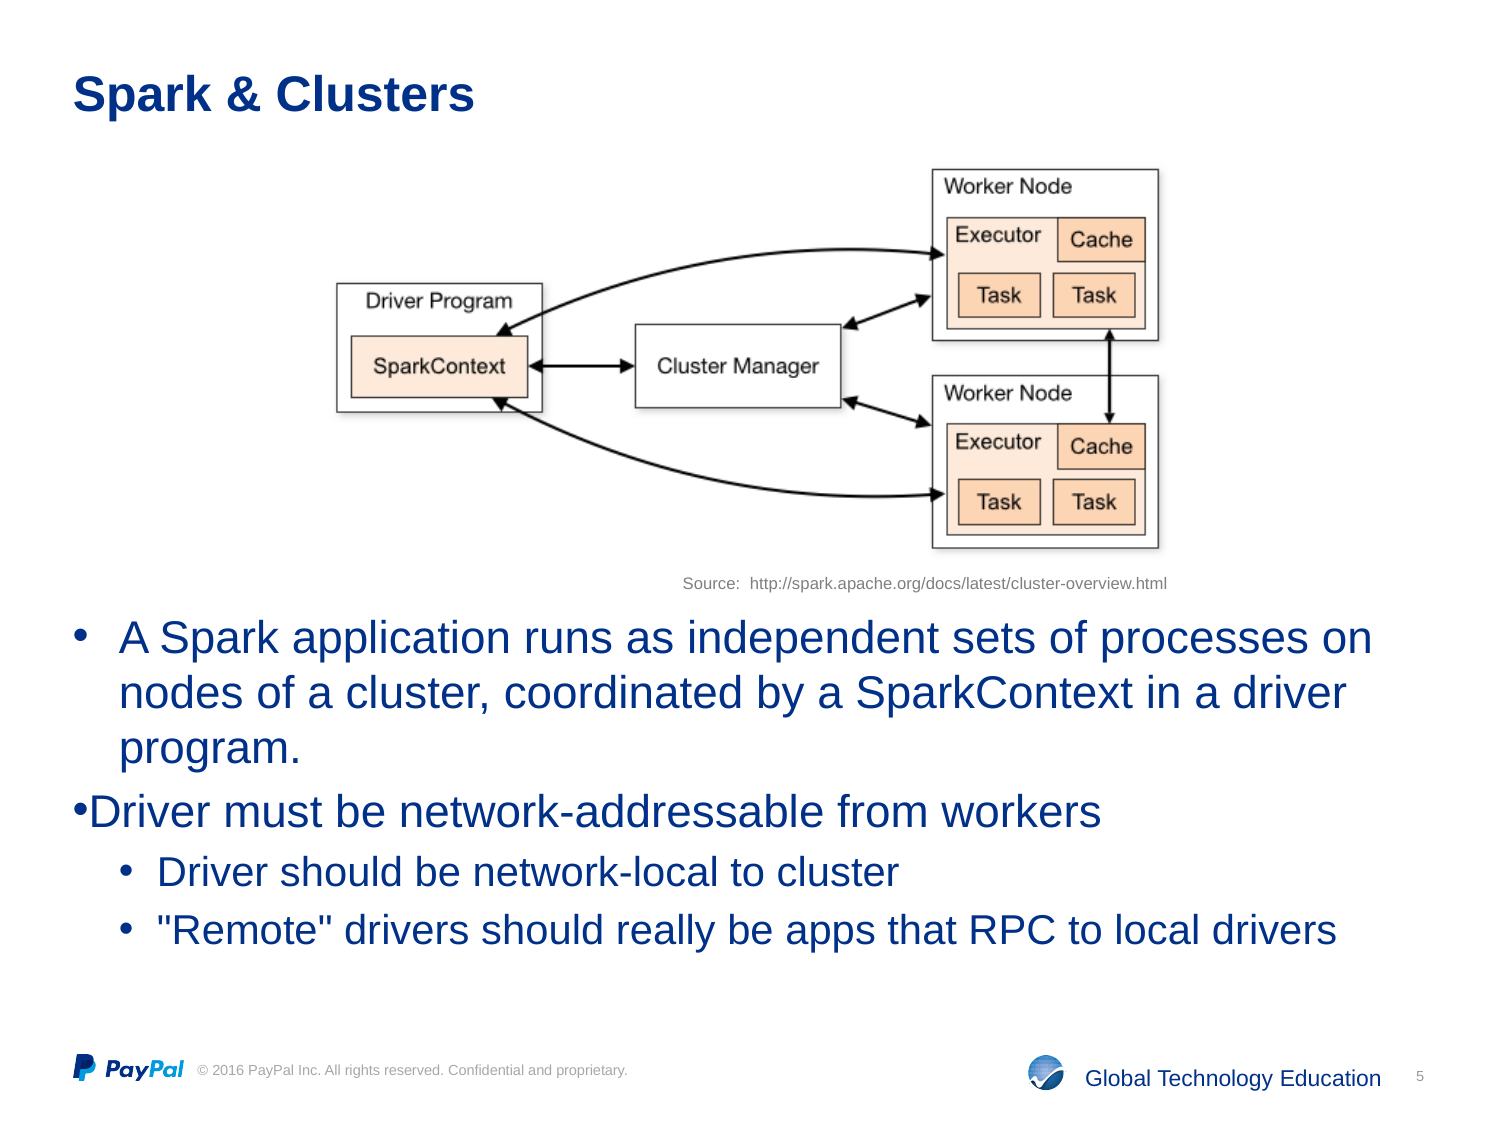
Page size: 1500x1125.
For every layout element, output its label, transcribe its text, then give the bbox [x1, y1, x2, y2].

picture [1023, 1050, 1070, 1095]
picture [73, 1054, 184, 1081]
list A Spark application runs as independent sets of processes on nodes of a cluster, coordinated by a SparkContext in a driver program. Driver must be network-addressable from workers Driver should be network-local to cluster "Remote" drivers should really be apps that RPC to local drivers [57, 600, 1409, 1029]
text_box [315, 150, 1185, 601]
title Spark & Clusters [58, 53, 1409, 151]
slide_number 5 [1383, 1045, 1439, 1106]
